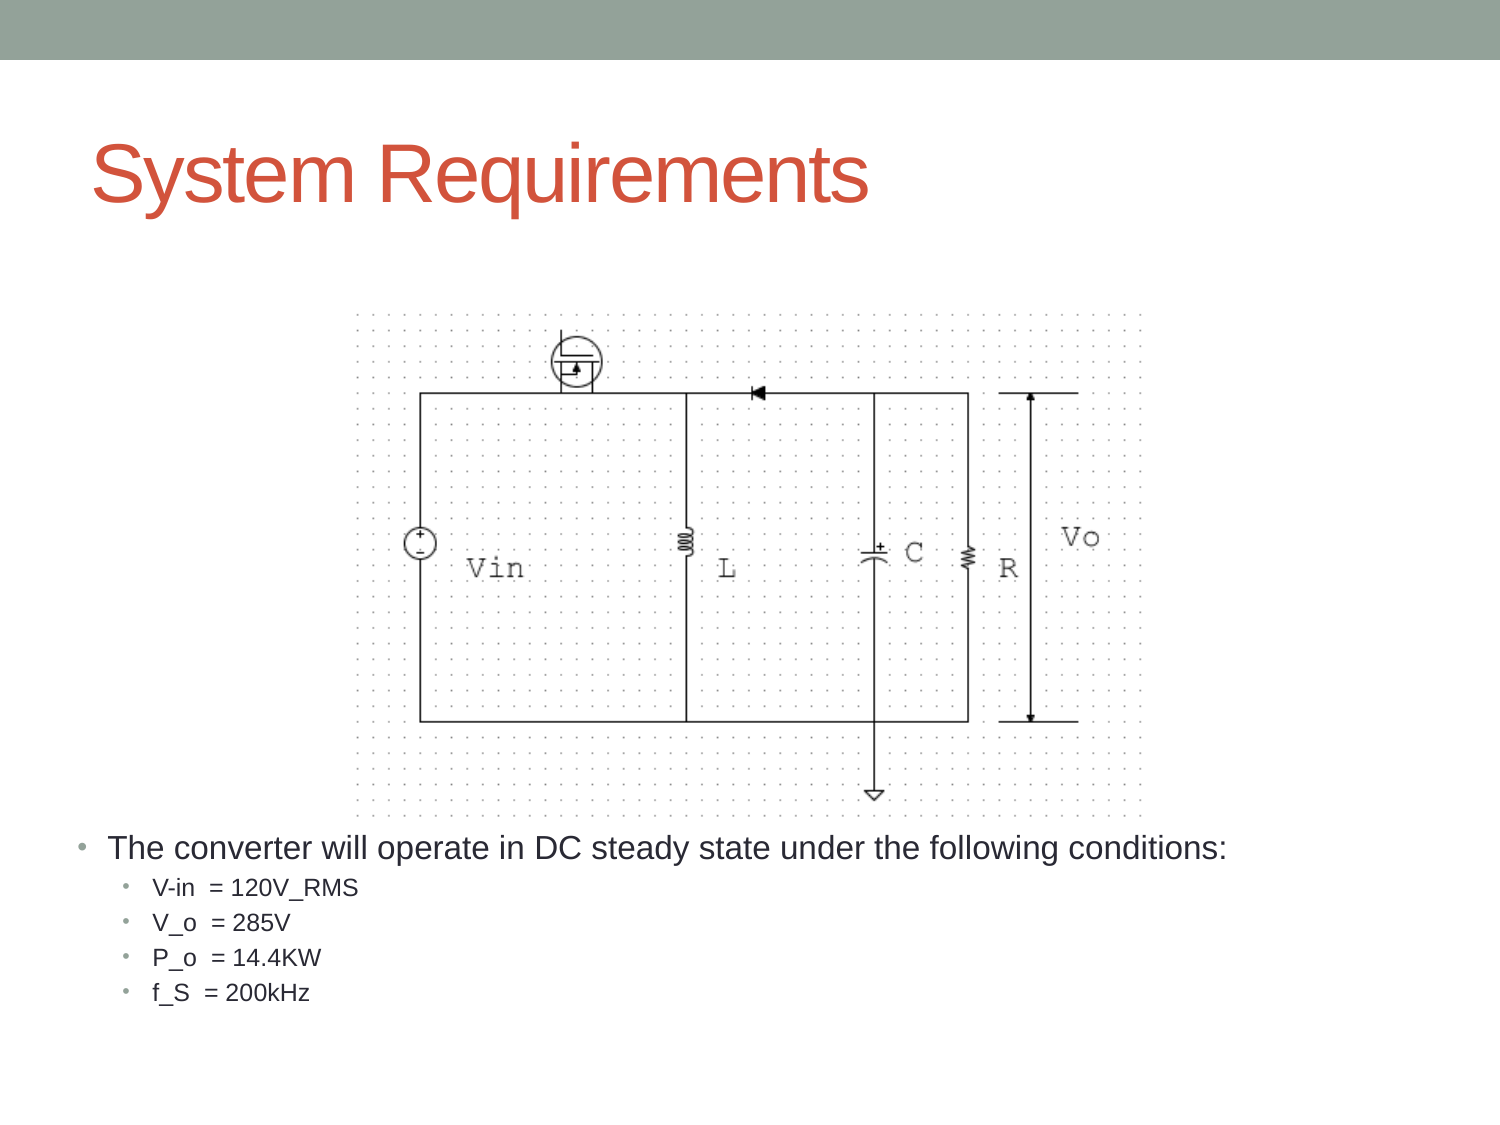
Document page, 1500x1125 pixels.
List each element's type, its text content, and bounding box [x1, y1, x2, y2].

picture [354, 305, 1146, 820]
list The converter will operate in DC steady state under the following conditions: V-in = 120V_RMS V_o = 285V P_o = 14.4KW f_S = 200kHz [62, 262, 1413, 1063]
title System Requirements [75, 87, 1425, 250]
